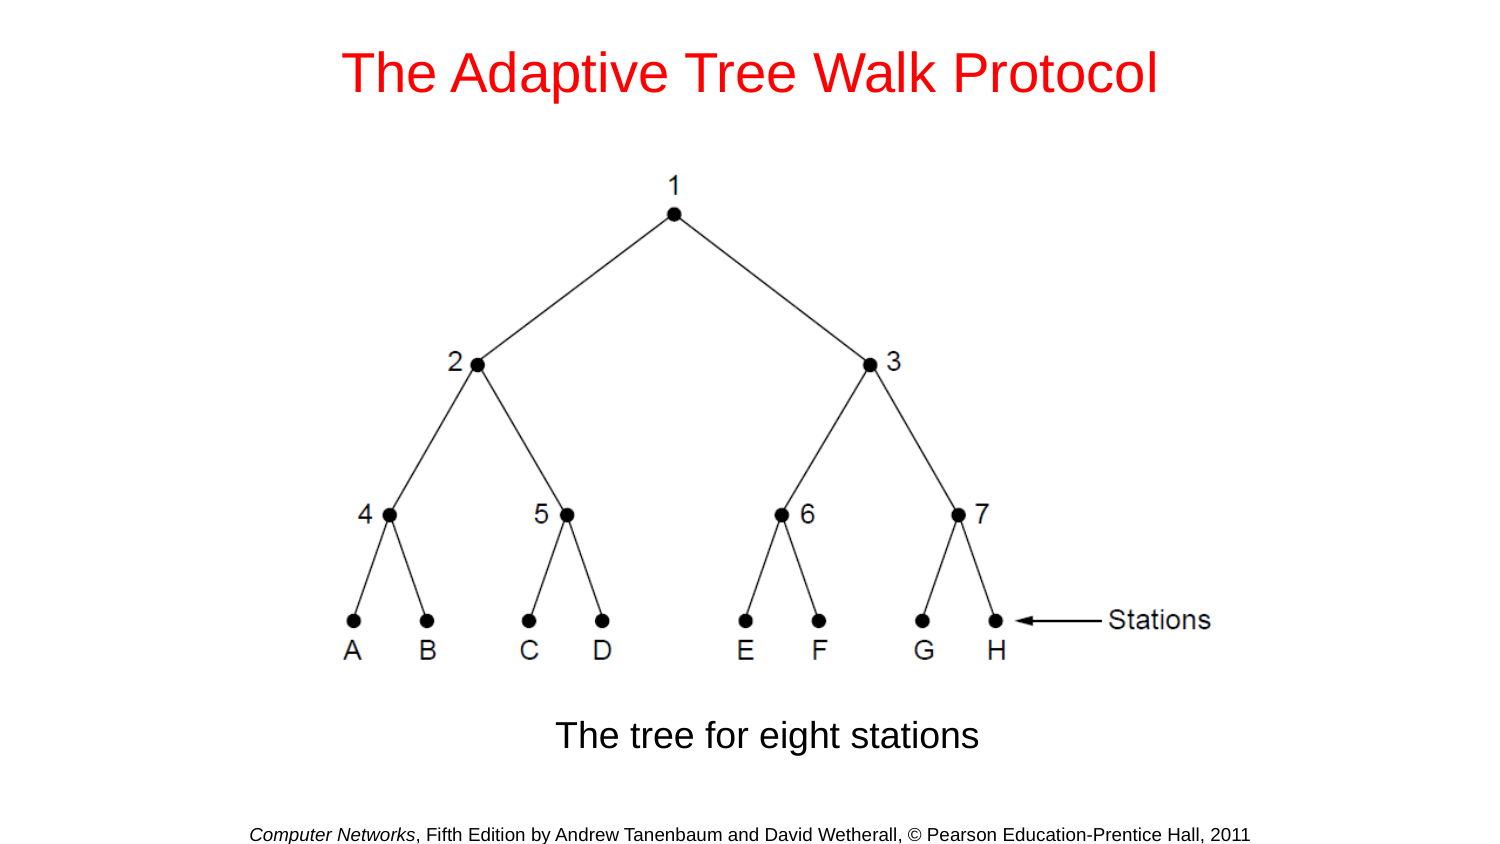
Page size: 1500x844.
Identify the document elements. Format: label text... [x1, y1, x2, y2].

list The tree for eight stations [222, 703, 1313, 807]
picture [263, 162, 1237, 682]
title The Adaptive Tree Walk Protocol [0, 0, 1500, 141]
